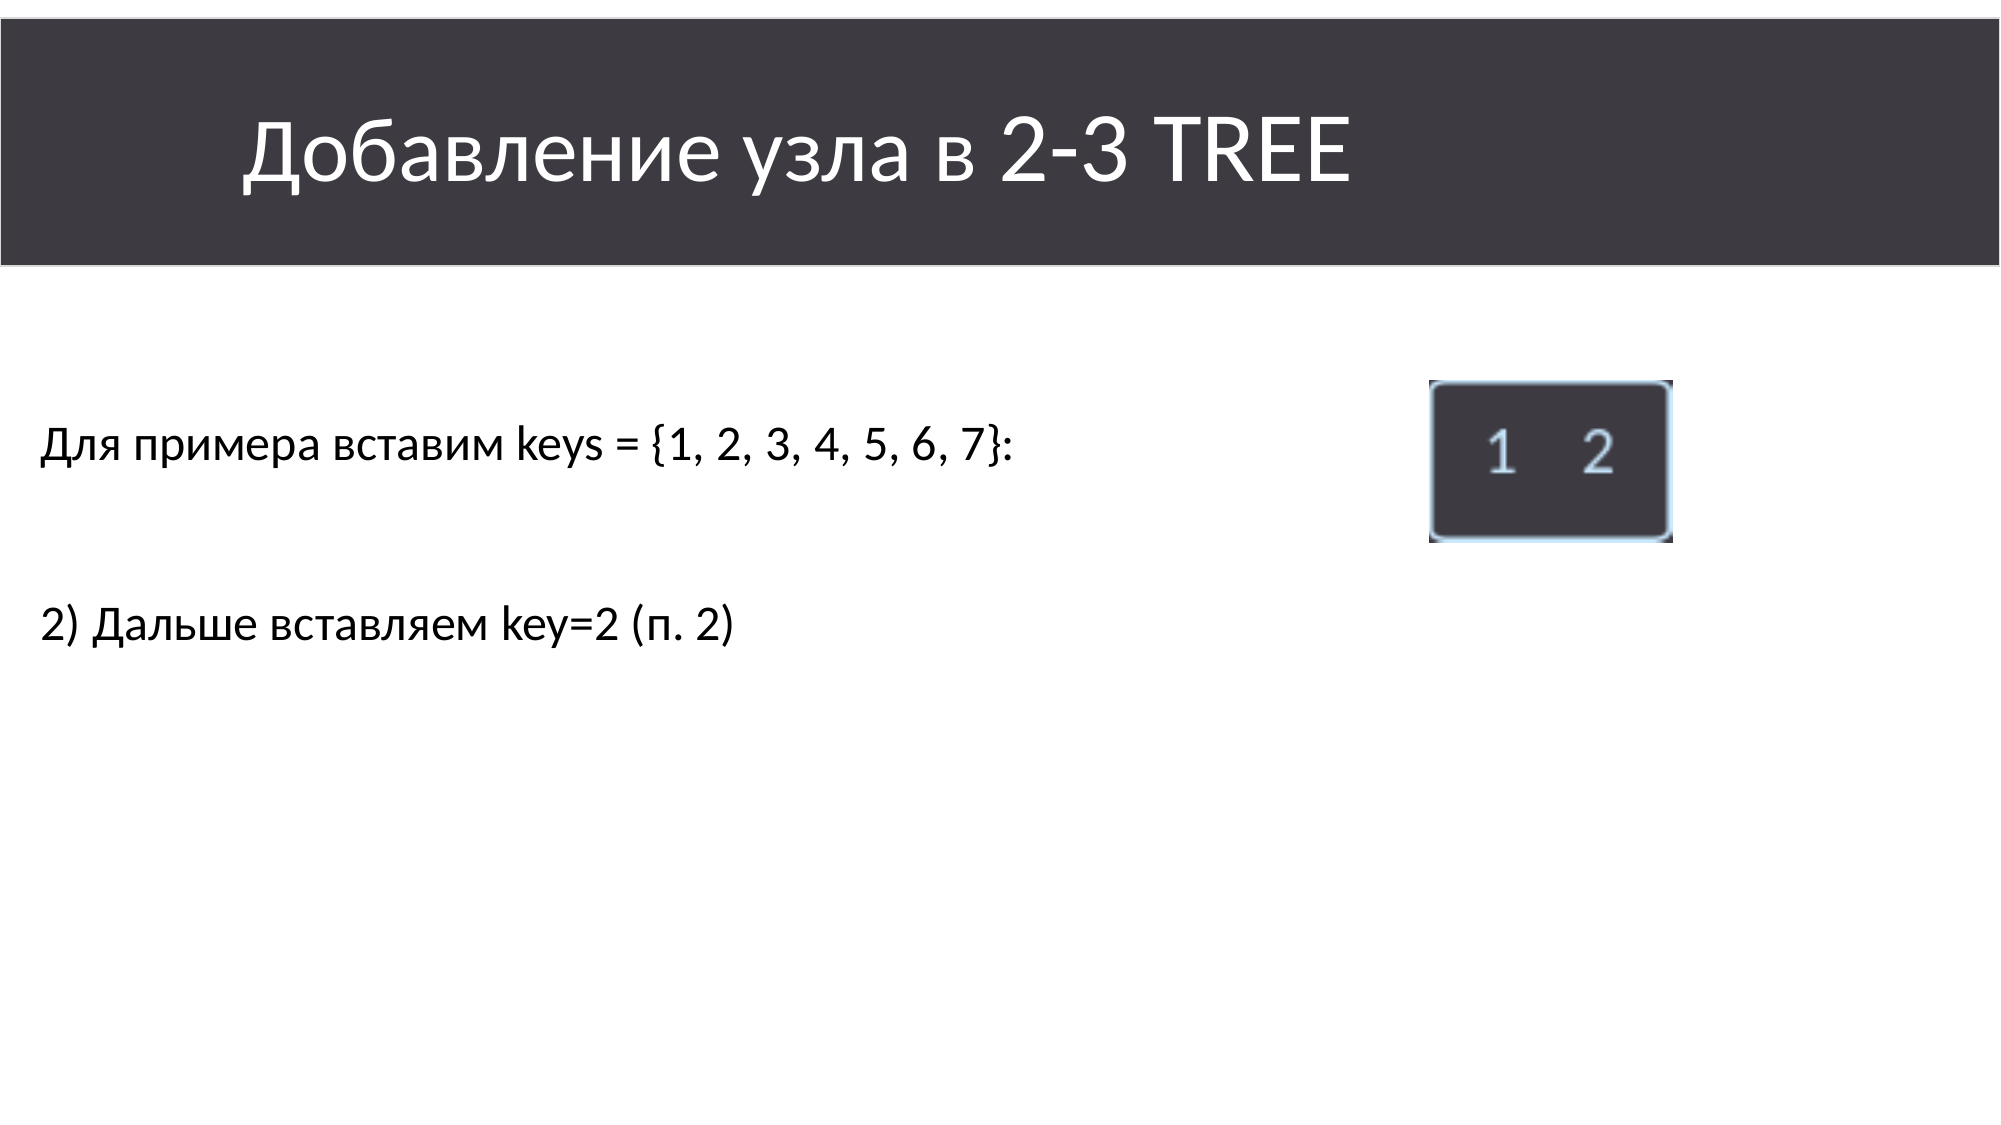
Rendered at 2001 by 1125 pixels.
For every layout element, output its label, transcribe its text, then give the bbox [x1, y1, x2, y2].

text_box Добавление узла в 2-3 TREE [0, 17, 2000, 267]
text_box Для примера вставим keys = {1, 2, 3, 4, 5, 6, 7}: 2) Дальше вставляем key=2 (п. 2) [25, 403, 1212, 659]
picture [1429, 380, 1673, 543]
